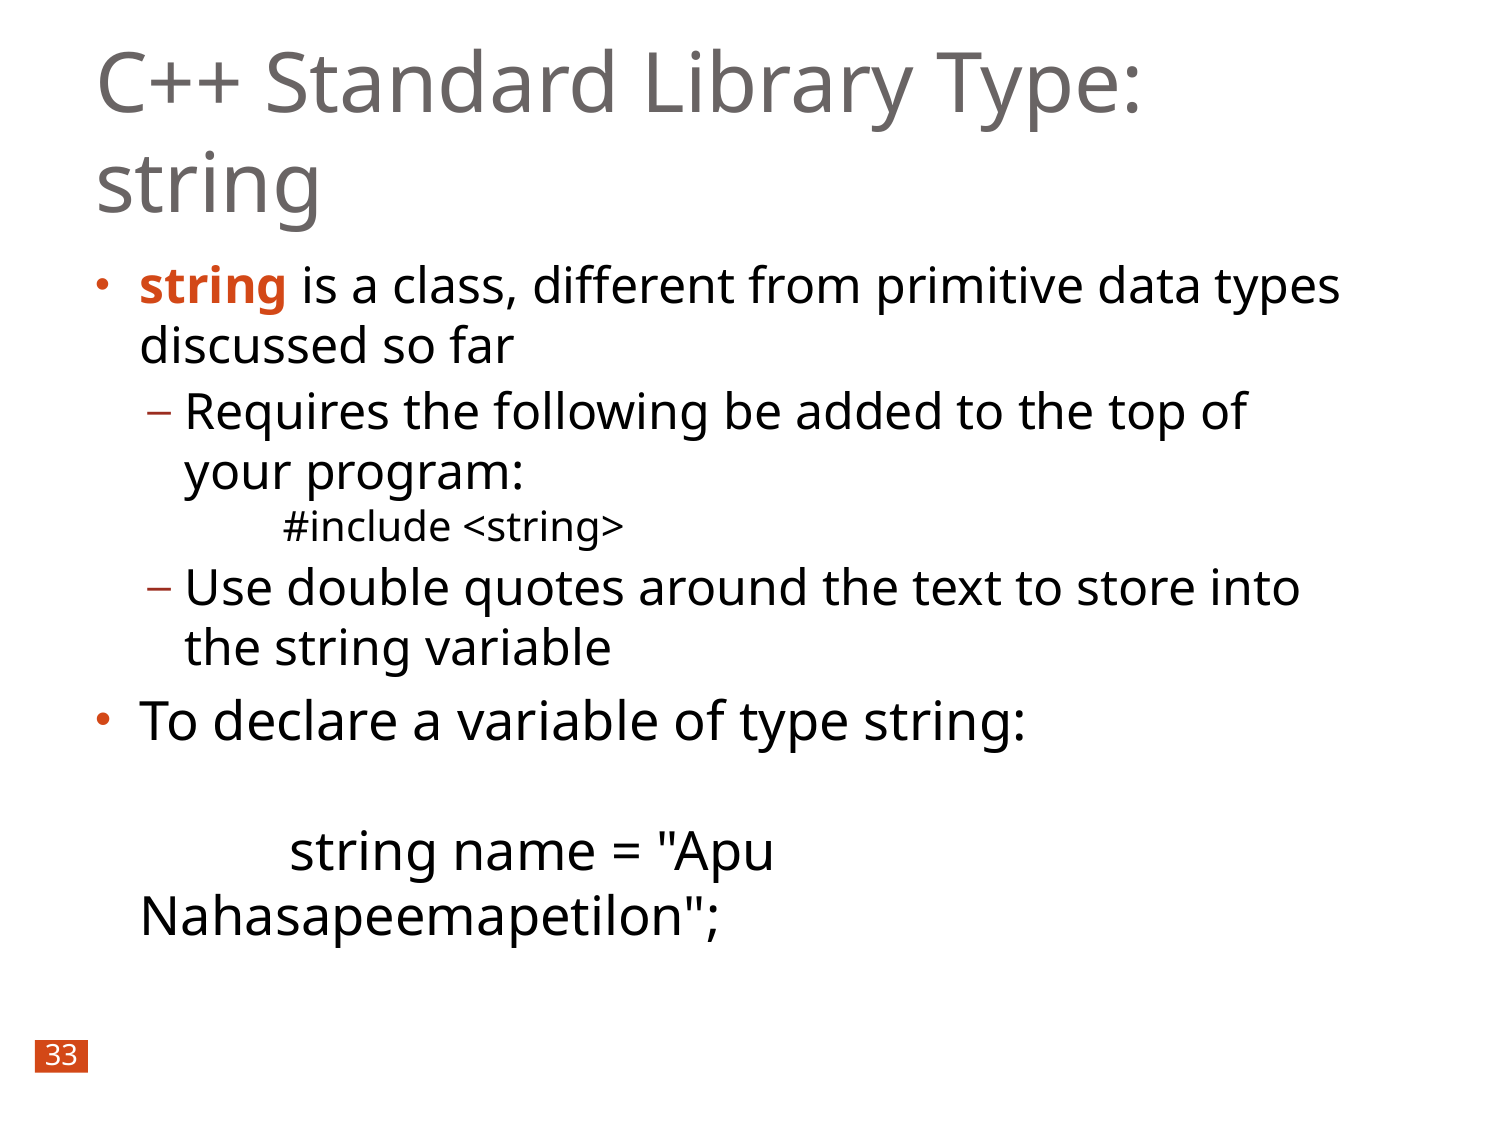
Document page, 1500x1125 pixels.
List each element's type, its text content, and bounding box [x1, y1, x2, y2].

slide_number 33 [34, 1039, 89, 1074]
title C++ Standard Library Type: string [86, 48, 1363, 238]
list string is a class, different from primitive data types discussed so far Requires the following be added to the top of your program: #include <string> Use double quotes around the text to store into the string variable To declare a variable of type string: string name = "Apu Nahasapeemapetilon"; [86, 245, 1363, 997]
